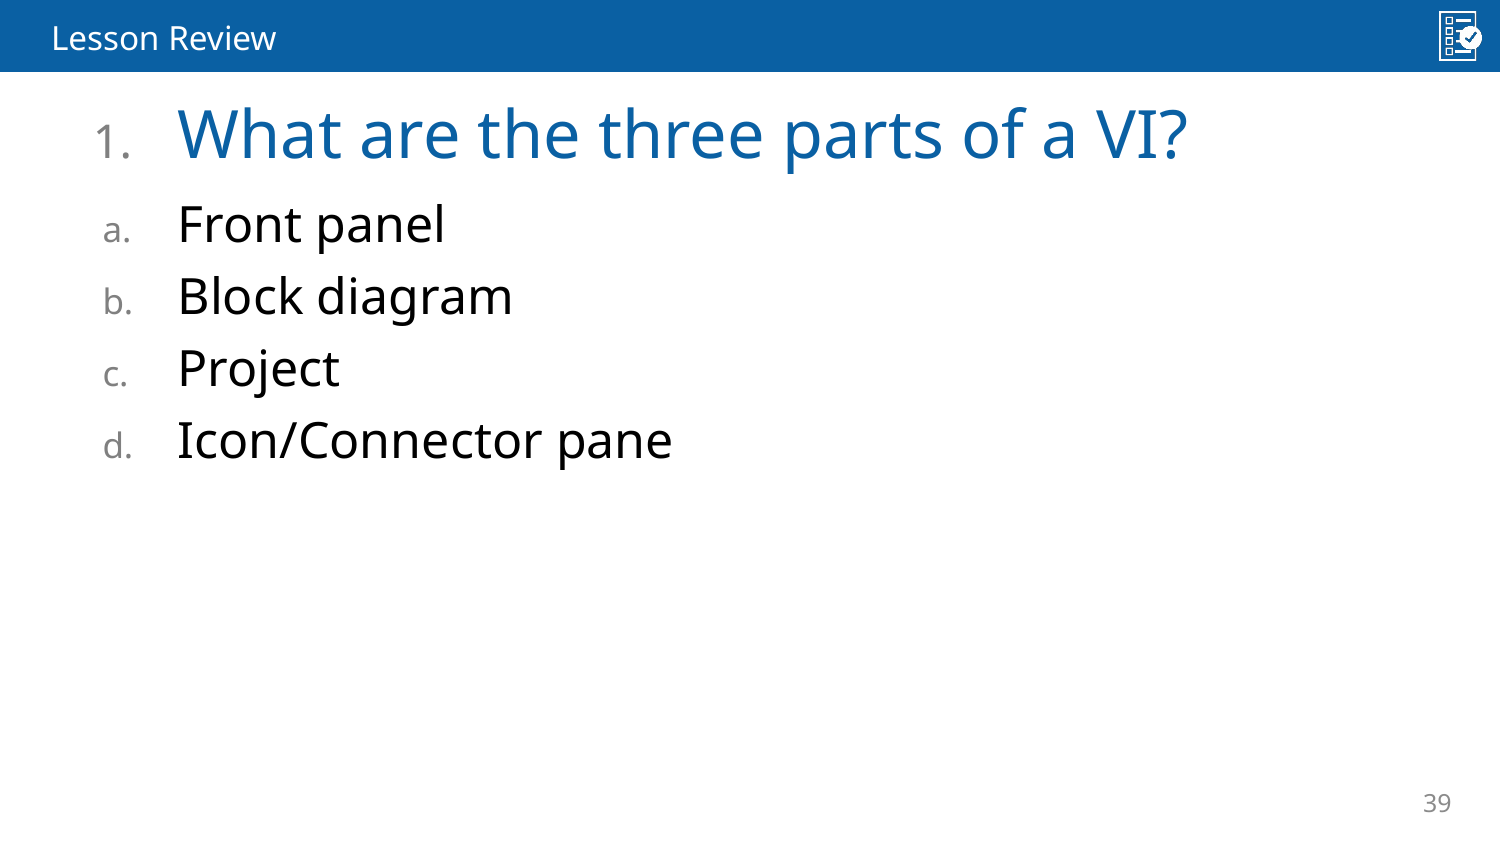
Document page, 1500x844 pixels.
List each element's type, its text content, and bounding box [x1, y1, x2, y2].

list Lesson Review [35, 9, 1113, 63]
slide_number 39 [1400, 782, 1475, 828]
list Front panel Block diagram Project Icon/Connector pane [87, 185, 1363, 760]
picture [1439, 11, 1482, 61]
list What are the three parts of a VI? [78, 84, 1366, 181]
